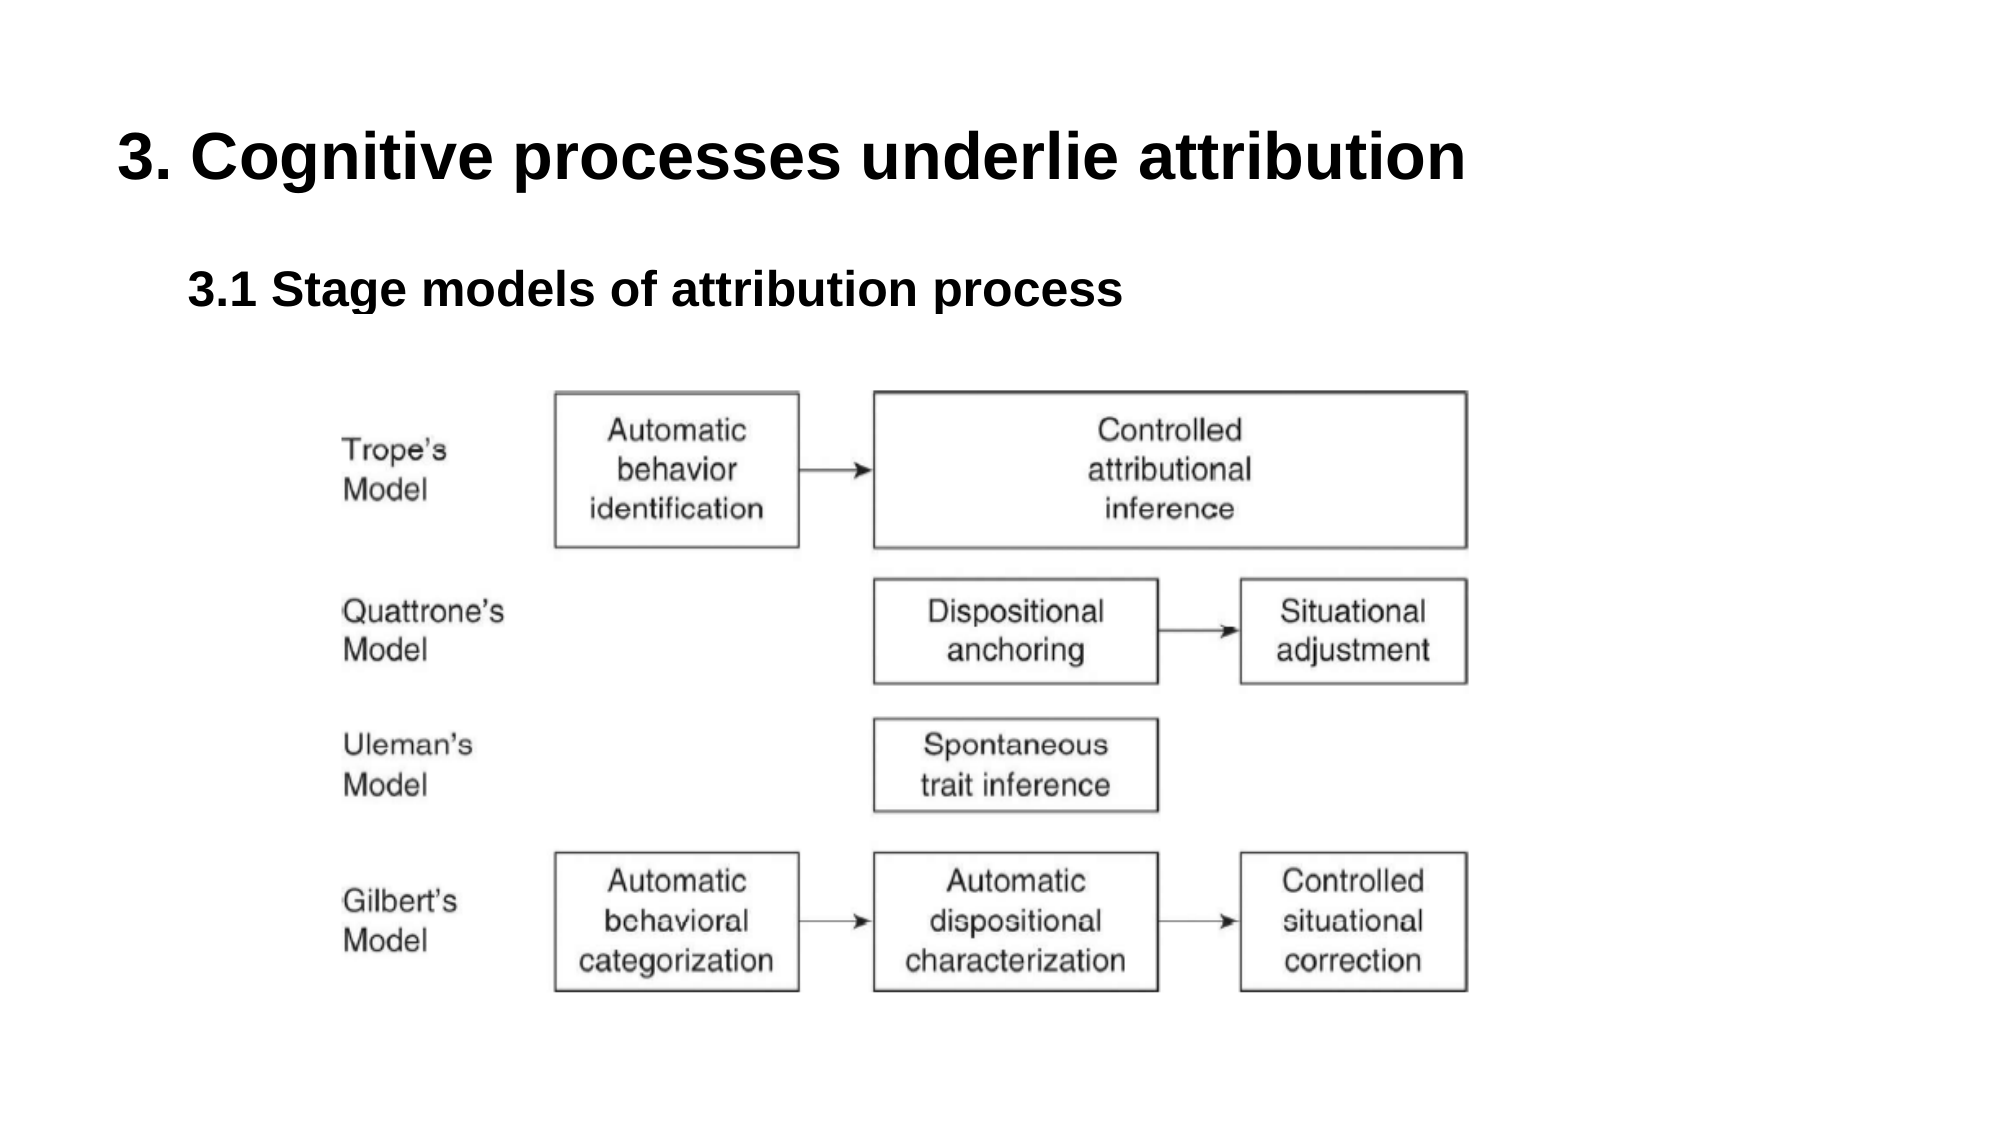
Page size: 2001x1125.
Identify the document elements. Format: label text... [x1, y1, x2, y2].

text_box 3.1 Stage models of attribution process [172, 219, 1173, 325]
title 3. Cognitive processes underlie attribution [102, 49, 1828, 267]
picture [319, 314, 1513, 1025]
